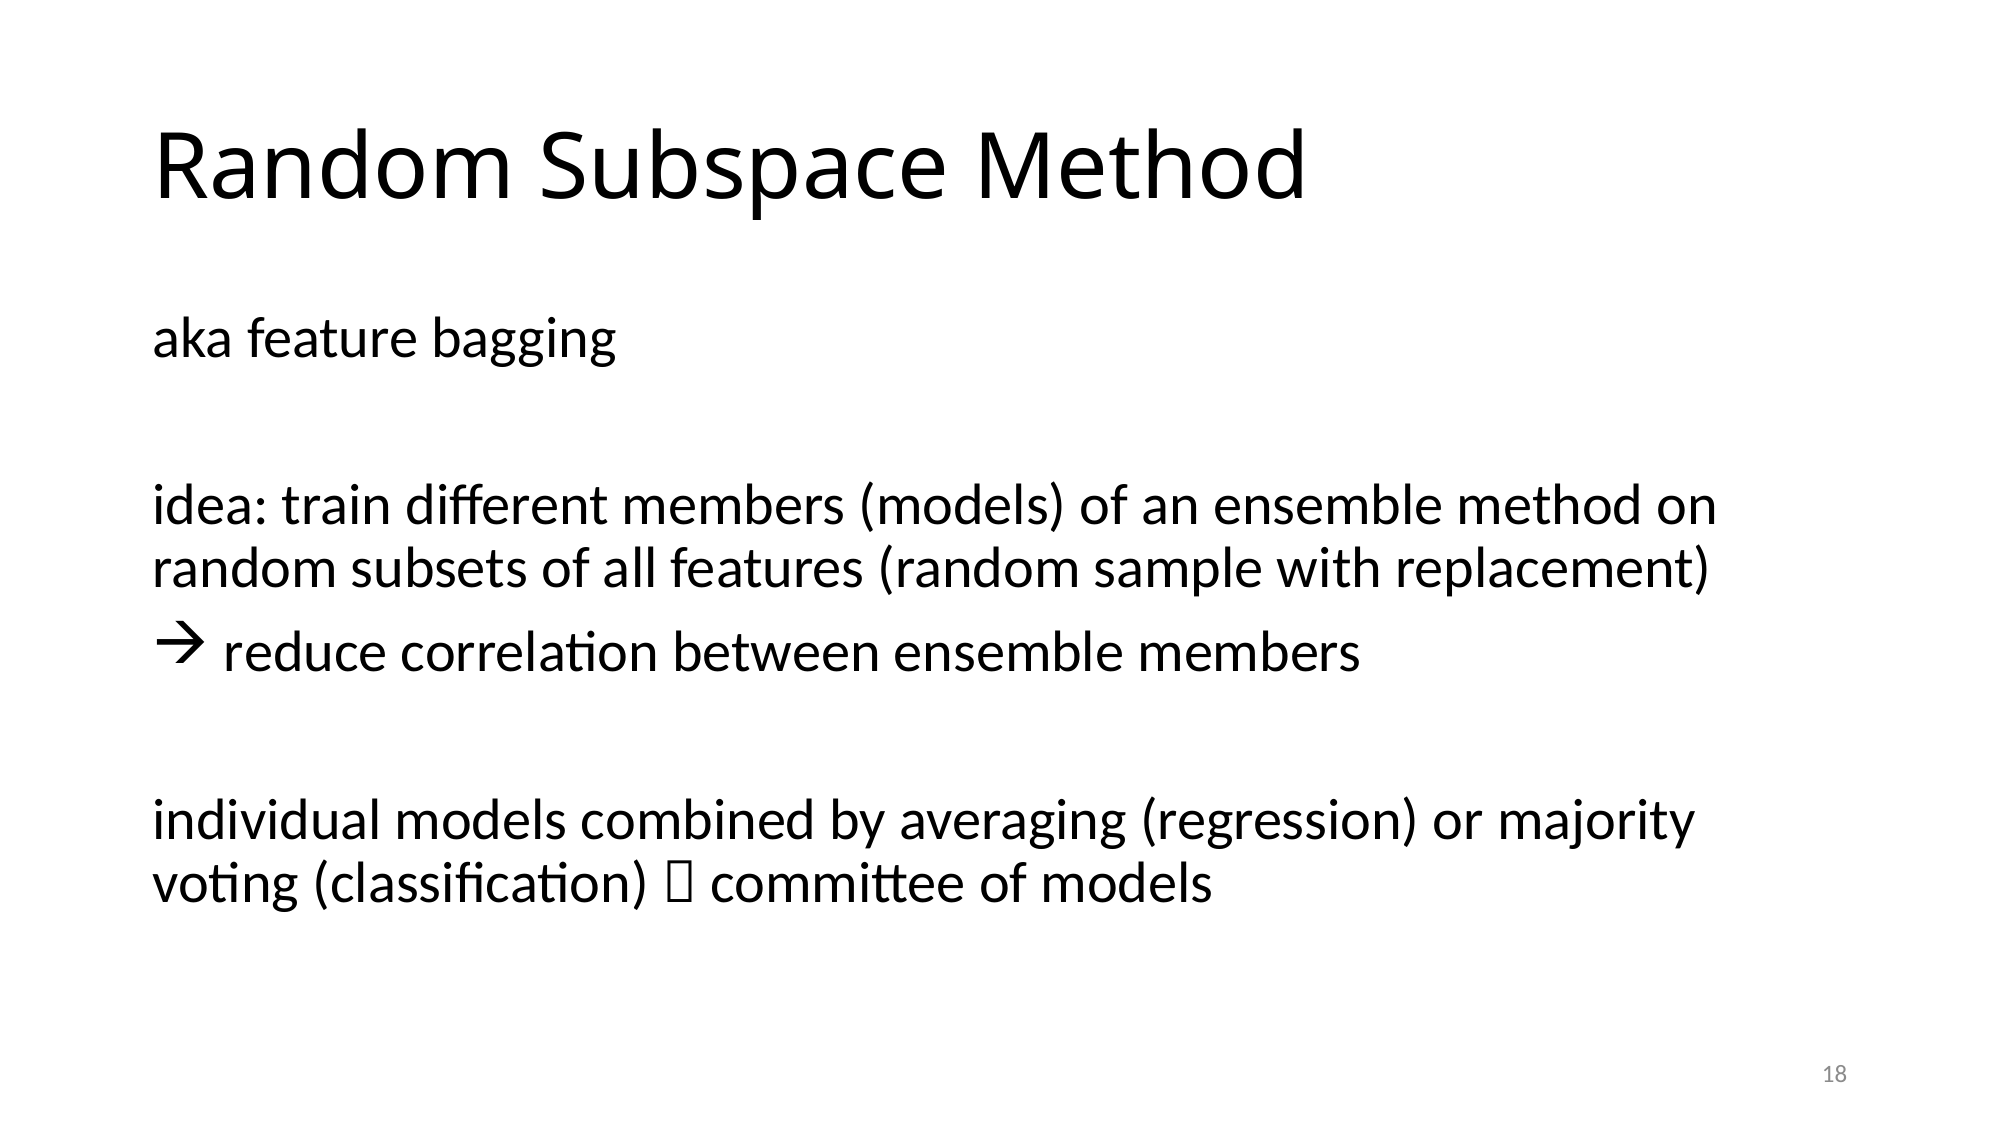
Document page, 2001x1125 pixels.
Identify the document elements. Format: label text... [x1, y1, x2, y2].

list aka feature bagging idea: train different members (models) of an ensemble method on random subsets of all features (random sample with replacement) reduce correlation between ensemble members individual models combined by averaging (regression) or majority voting (classification)  committee of models [137, 299, 1863, 1014]
slide_number 18 [1412, 1042, 1863, 1103]
title Random Subspace Method [137, 59, 1863, 278]
